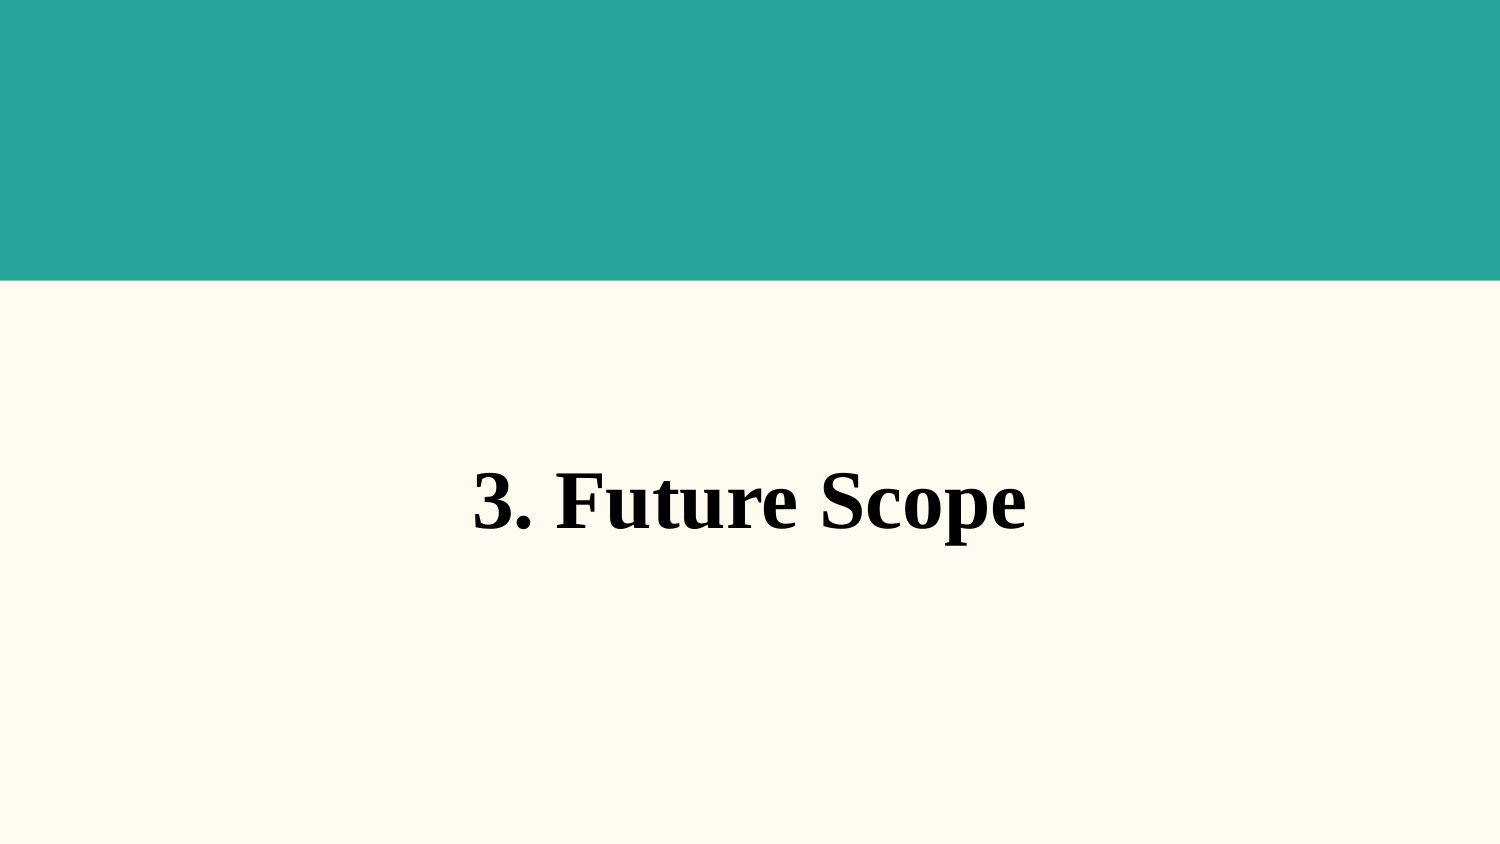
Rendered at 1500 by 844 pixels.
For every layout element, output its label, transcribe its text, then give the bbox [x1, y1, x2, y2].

title 3. Future Scope [84, 310, 1416, 561]
